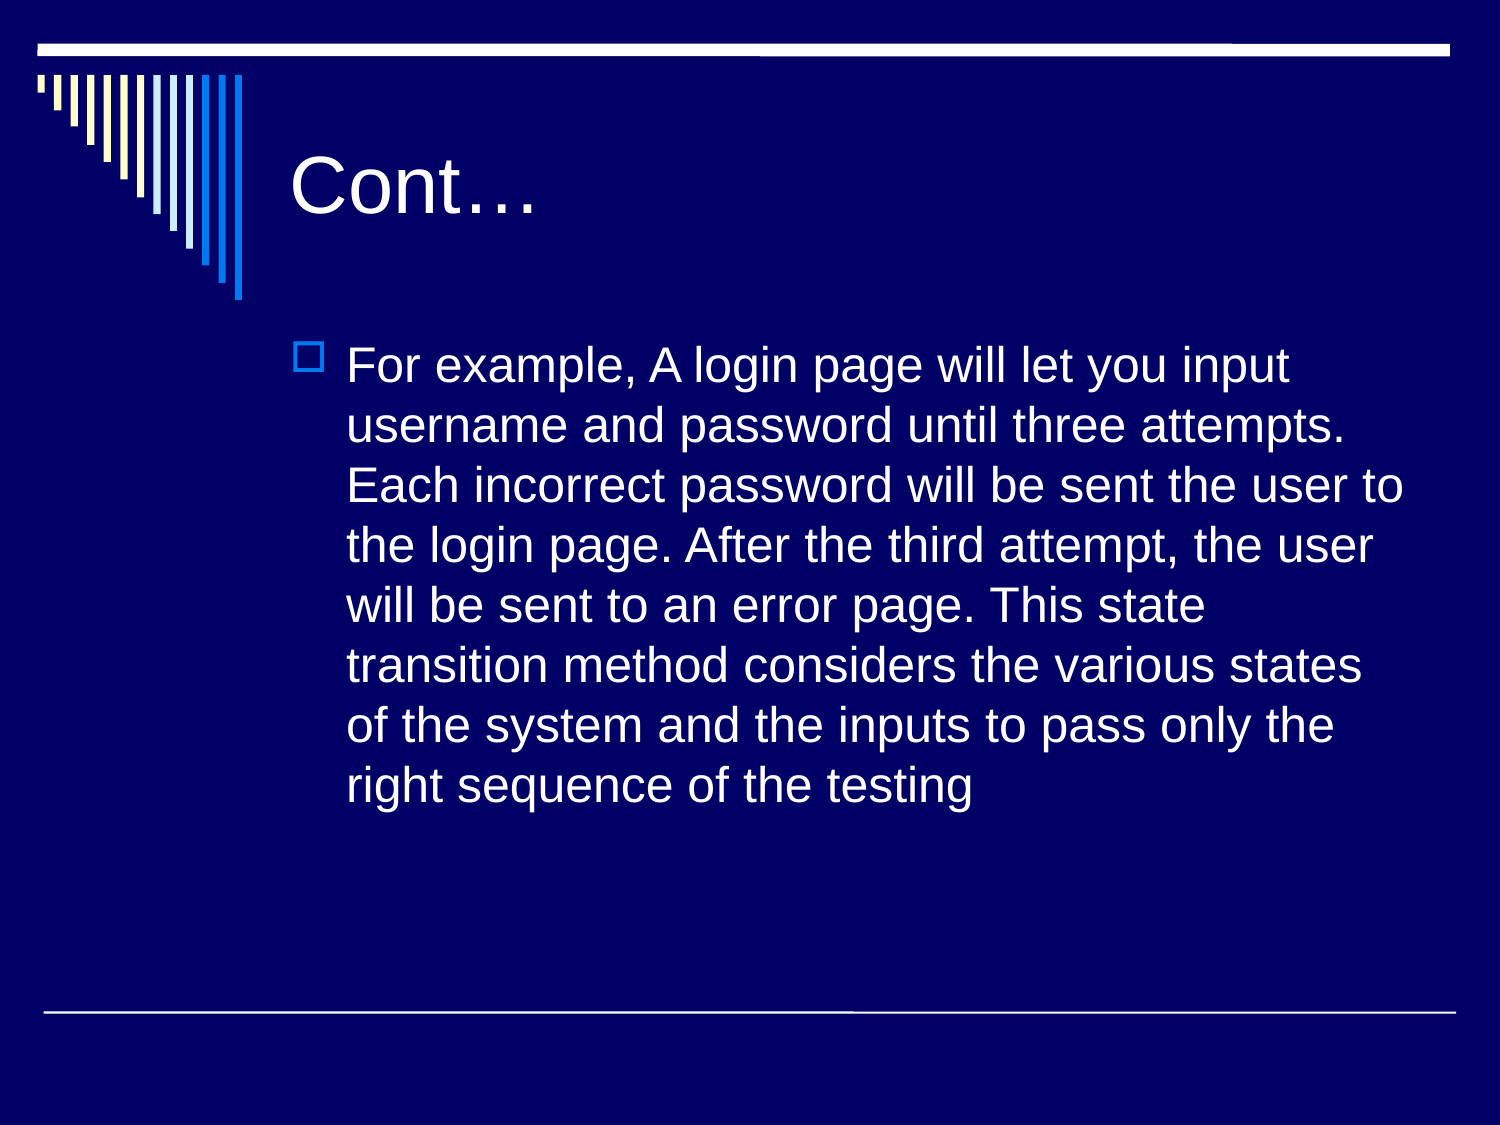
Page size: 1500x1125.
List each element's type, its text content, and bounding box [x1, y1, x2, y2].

title Cont… [274, 74, 1426, 288]
list For example, A login page will let you input username and password until three attempts. Each incorrect password will be sent the user to the login page. After the third attempt, the user will be sent to an error page. This state transition method considers the various states of the system and the inputs to pass only the right sequence of the testing [274, 324, 1426, 1001]
